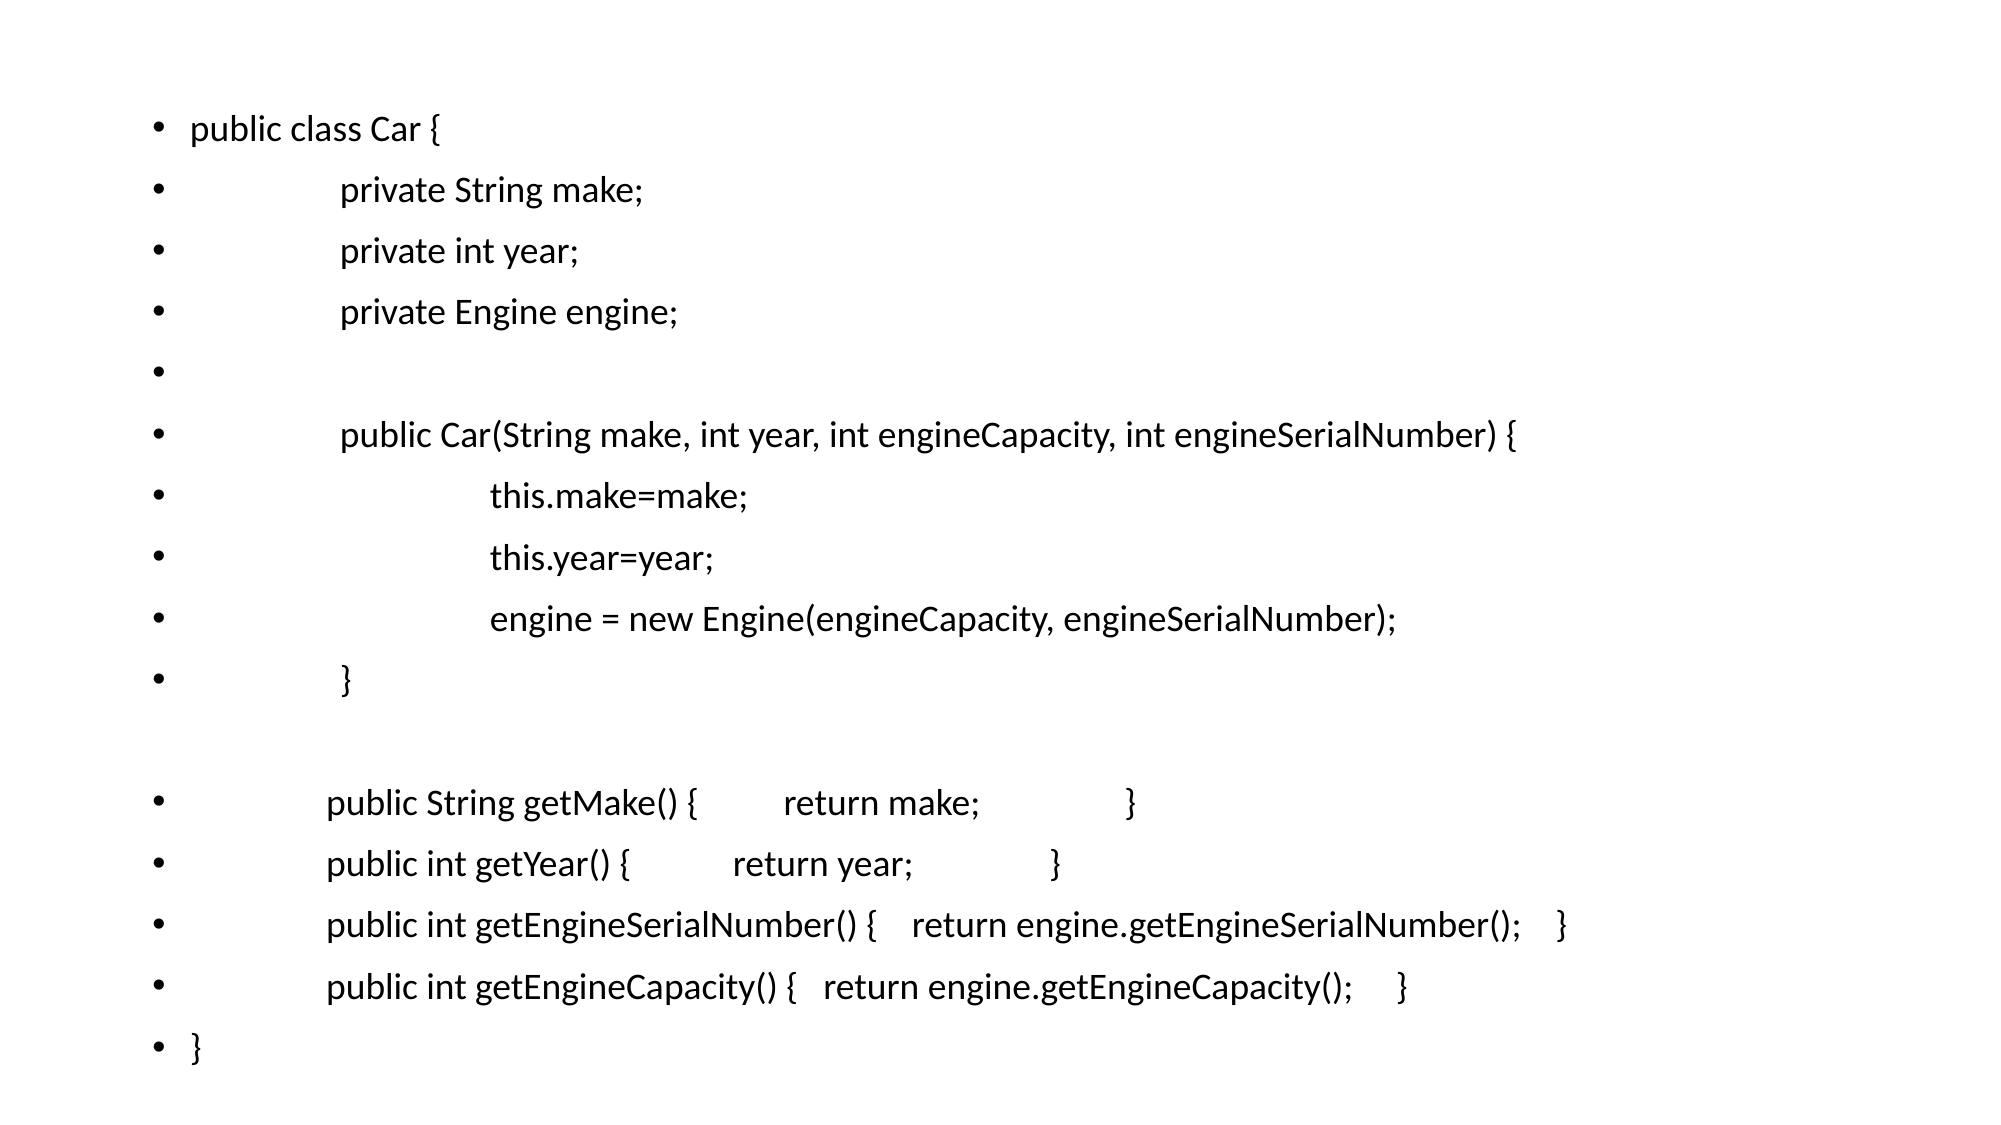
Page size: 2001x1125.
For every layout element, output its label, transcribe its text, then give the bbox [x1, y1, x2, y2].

list public class Car { private String make; private int year; private Engine engine; public Car(String make, int year, int engineCapacity, int engineSerialNumber) { this.make=make; this.year=year; engine = new Engine(engineCapacity, engineSerialNumber); } public String getMake() { return make; } public int getYear() { return year; } public int getEngineSerialNumber() { return engine.getEngineSerialNumber(); } public int getEngineCapacity() { return engine.getEngineCapacity(); } } [137, 101, 1896, 1072]
